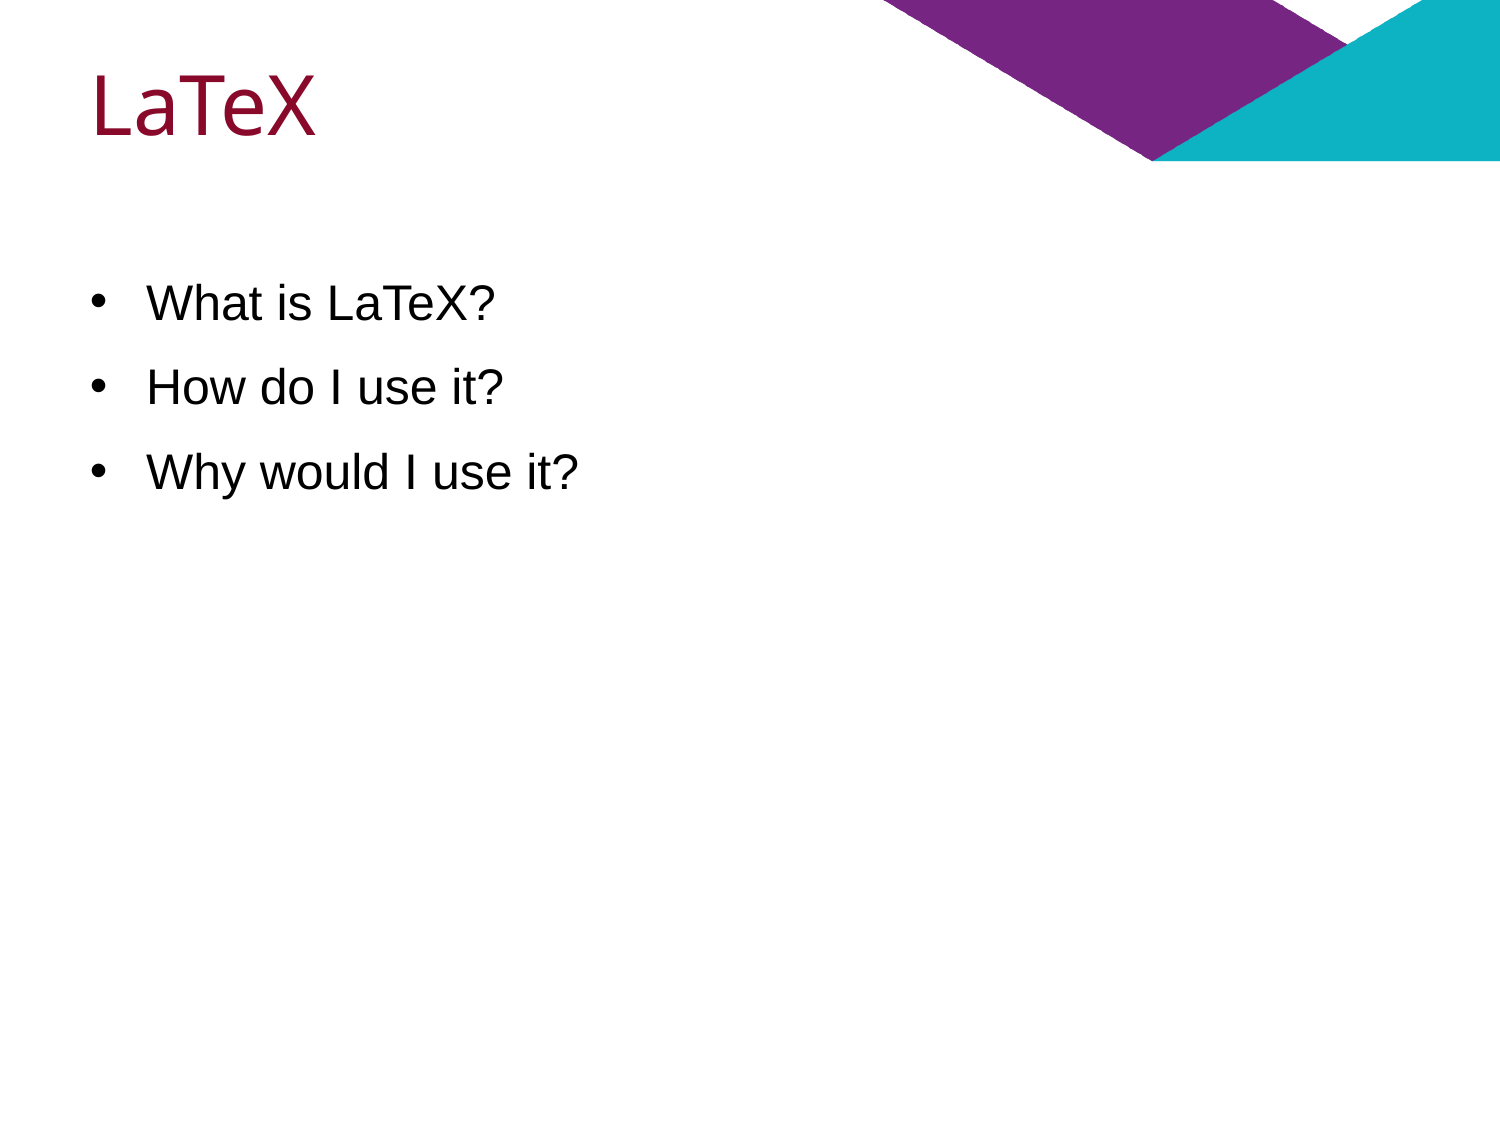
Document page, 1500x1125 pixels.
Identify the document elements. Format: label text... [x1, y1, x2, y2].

picture [0, 0, 1500, 163]
list What is LaTeX? How do I use it? Why would I use it? [75, 262, 1459, 1063]
title LaTeX [75, 45, 1425, 233]
